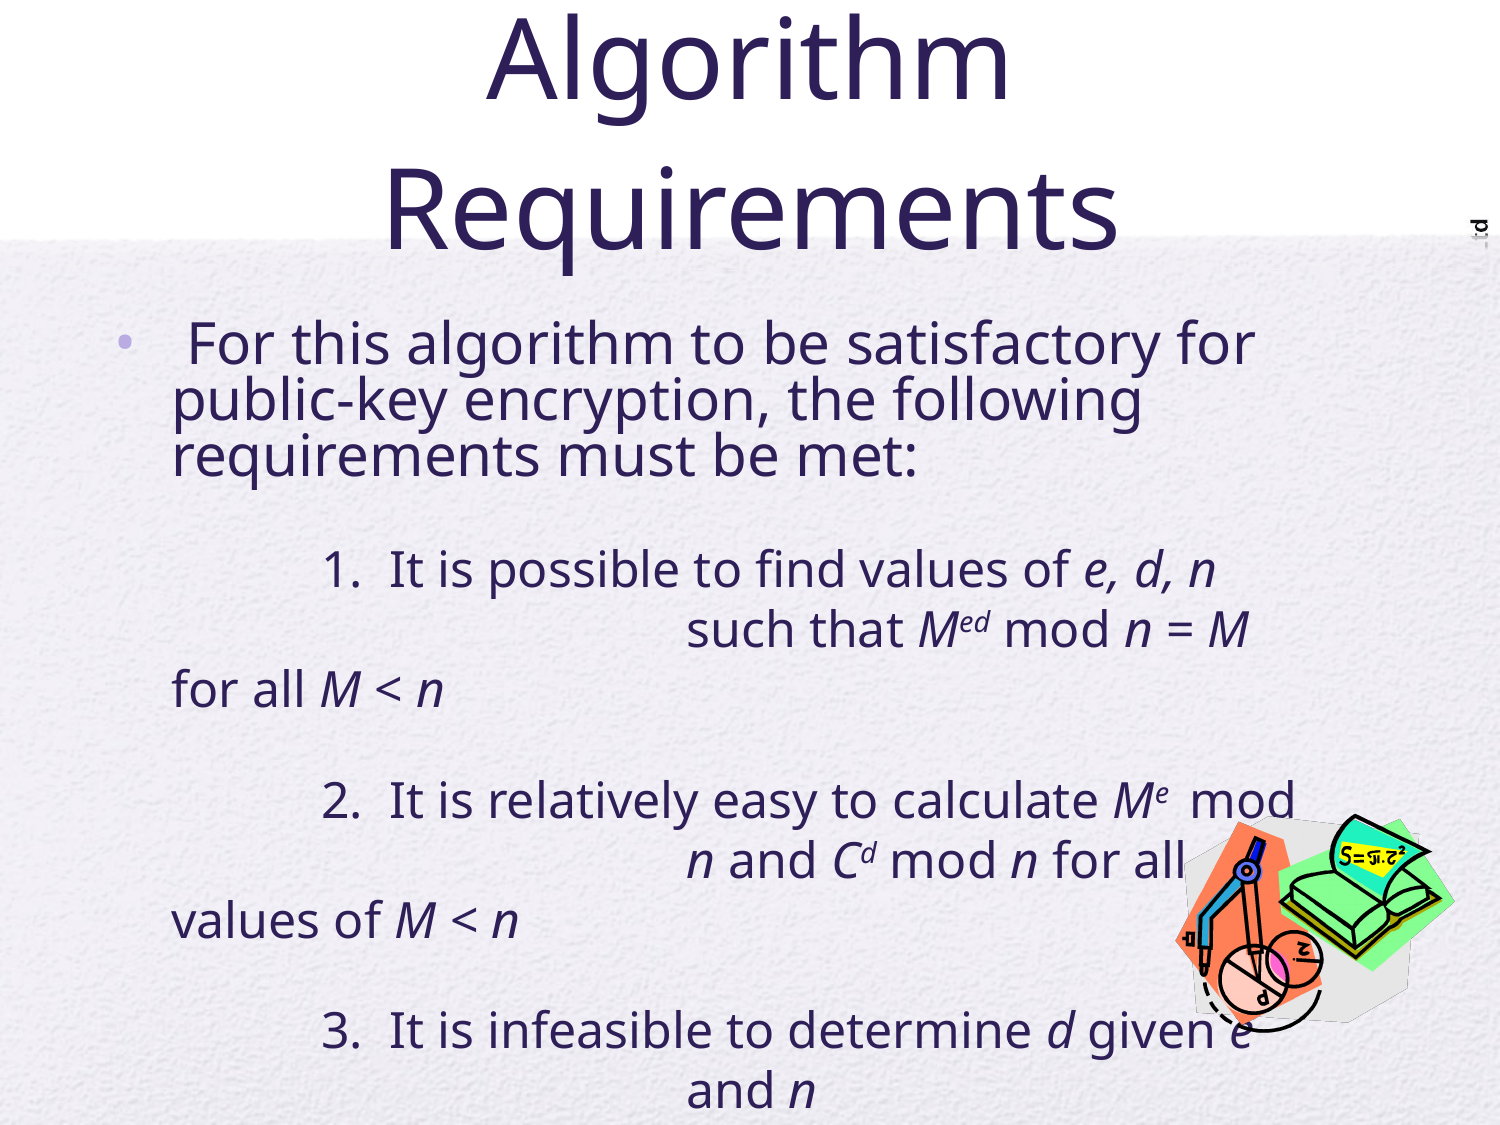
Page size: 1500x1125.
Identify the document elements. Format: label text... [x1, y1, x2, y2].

title Algorithm Requirements [129, 6, 1372, 239]
picture [0, 0, 1500, 1125]
list For this algorithm to be satisfactory for public-key encryption, the following requirements must be met: 1. It is possible to find values of e, d, n such that Med mod n = M for all M < n 2. It is relatively easy to calculate Me mod n and Cd mod n for all values of M < n 3. It is infeasible to determine d given e and n [99, 312, 1342, 1061]
